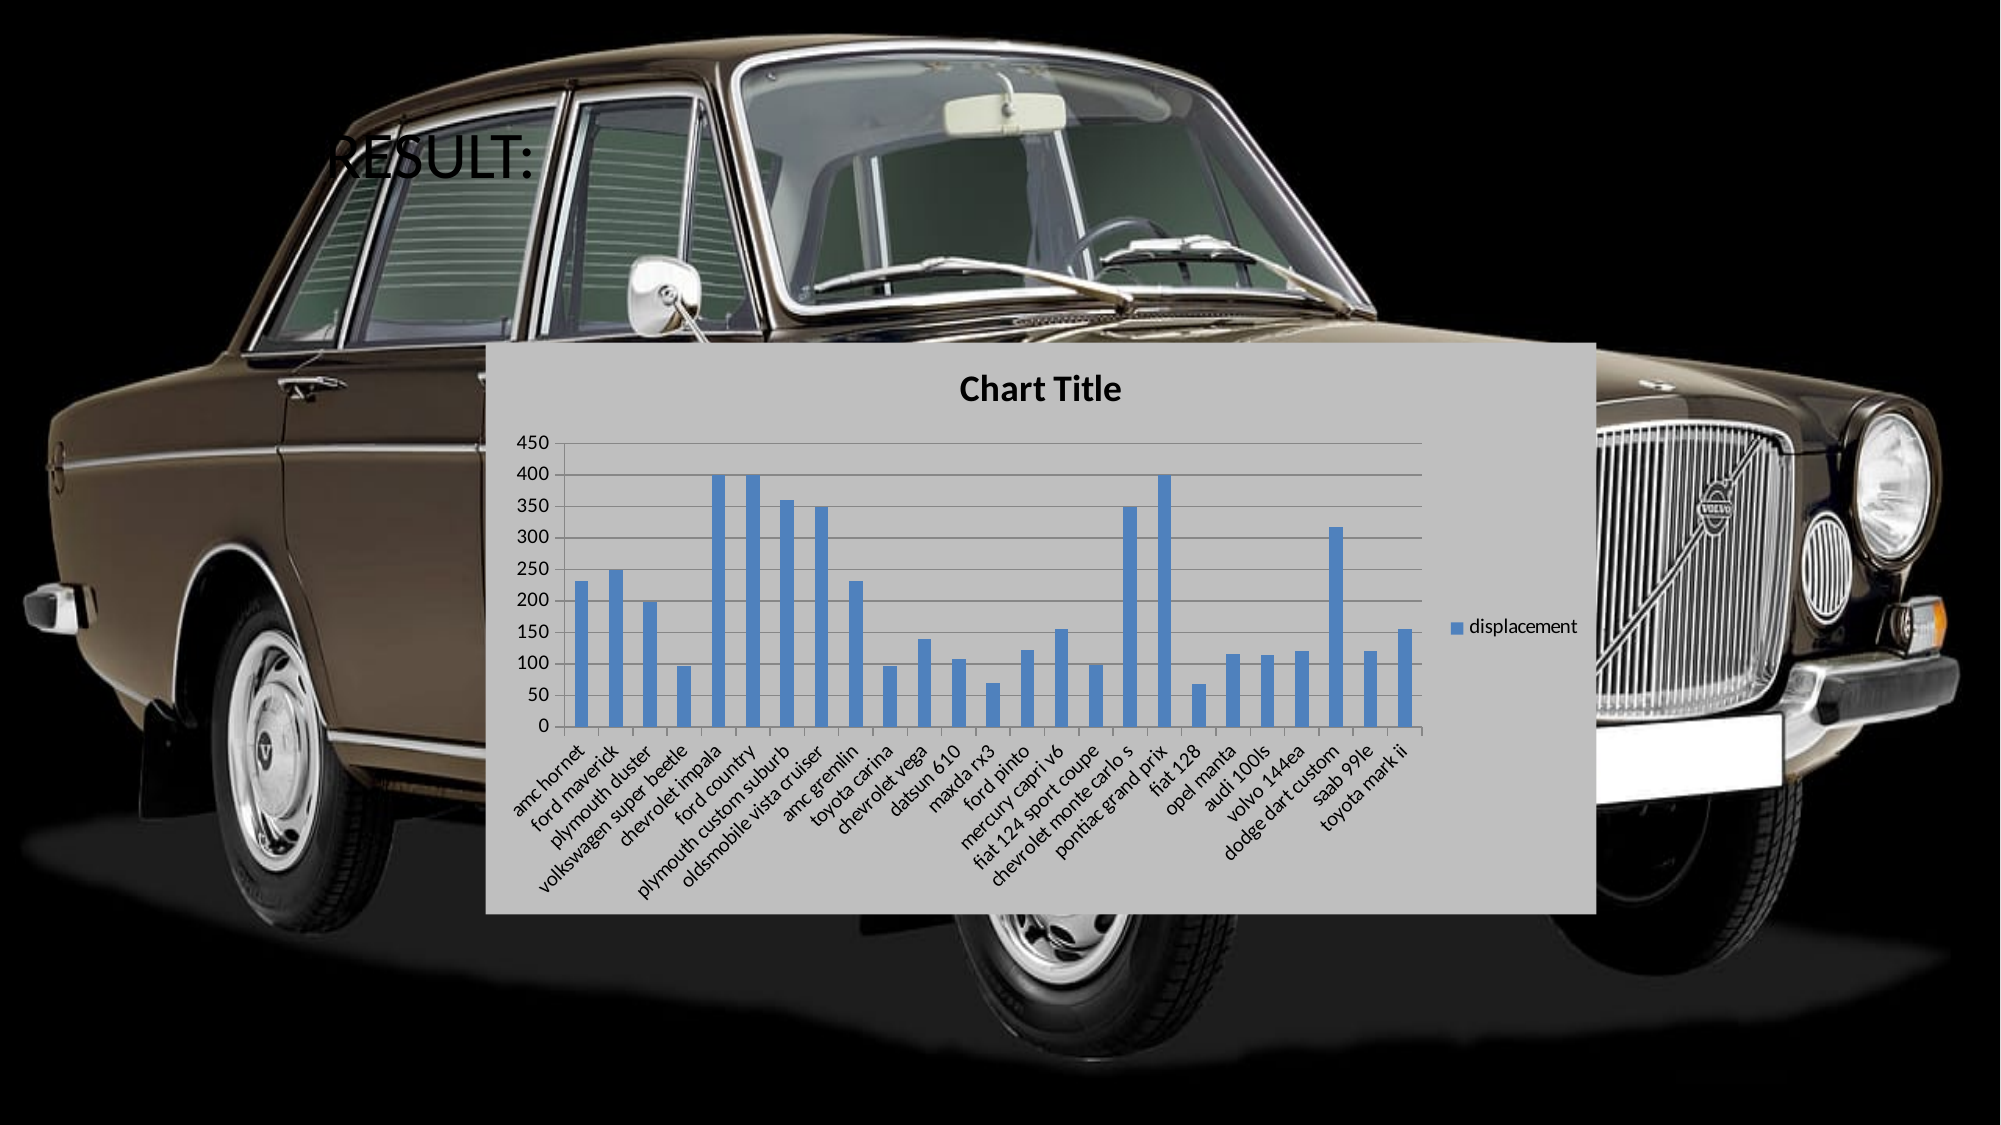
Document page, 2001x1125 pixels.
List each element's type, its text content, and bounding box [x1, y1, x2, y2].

chart [485, 342, 1597, 915]
picture [0, 0, 2001, 1125]
text_box RESULT: [310, 104, 1014, 200]
